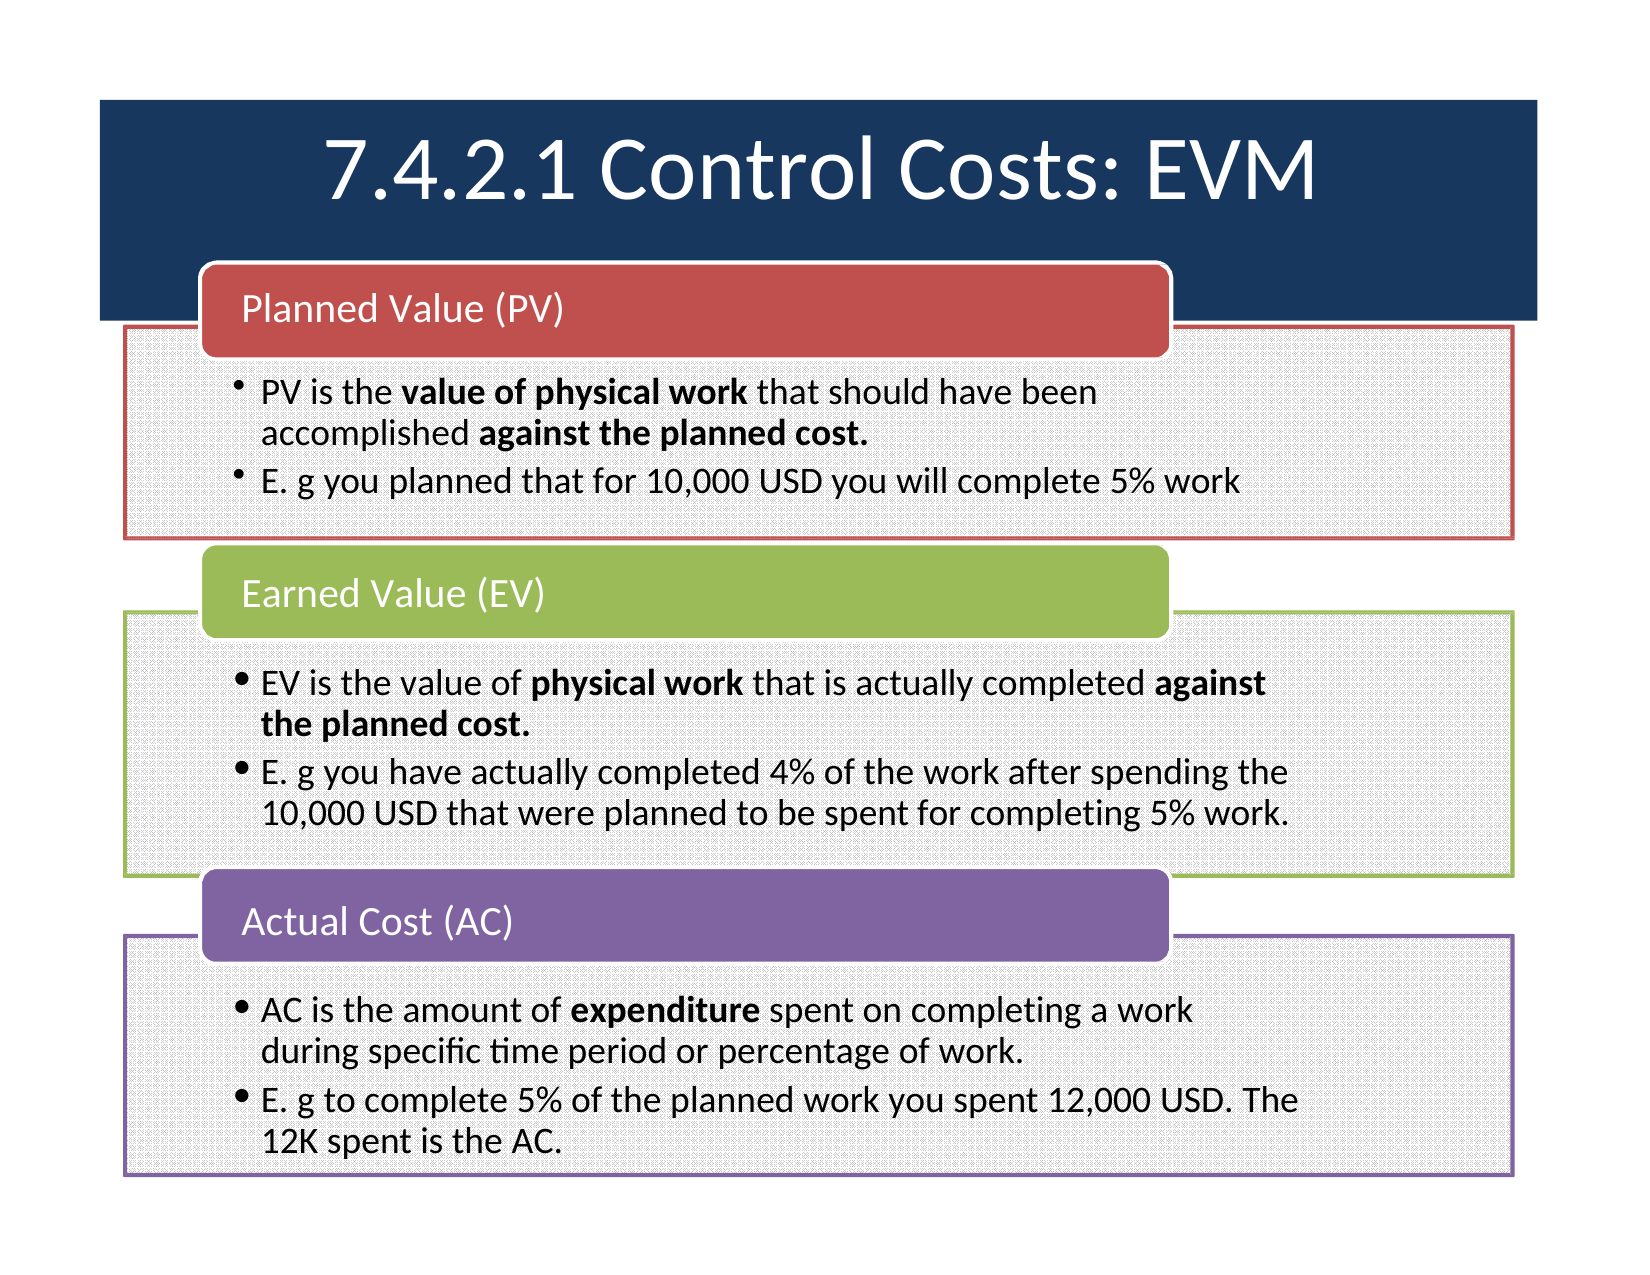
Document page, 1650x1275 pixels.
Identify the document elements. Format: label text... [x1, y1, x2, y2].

text_box [1399, 329, 1510, 536]
text_box [1399, 610, 1515, 878]
text_box [123, 610, 200, 878]
text_box [128, 939, 1510, 1172]
text_box [198, 864, 230, 966]
text_box [198, 260, 1174, 362]
text_box [203, 265, 1169, 357]
title 7.4.2.1 Control Costs: EVM [99, 99, 1538, 321]
text_box [123, 324, 230, 541]
text_box [203, 546, 230, 638]
text_box Planned Value (PV) PV is the value of physical work that should have been accomplished against the planned cost. E. g you planned that for 10,000 USD you will complete 5% work Earned Value (EV) EV is the value of physical work that is actually completed against the planned cost. E. g you have actually completed 4% of the work after spending the 10,000 USD that were planned to be spent for completing 5% work. Actual Cost (AC) AC is the amount of expenditure spent on completing a work during specific time period or percentage of work. E. g to complete 5% of the planned work you spent 12,000 USD. The 12K spent is the AC. [230, 280, 1399, 1162]
text_box [123, 933, 1515, 1178]
text_box [128, 615, 230, 873]
text_box [198, 541, 230, 643]
text_box [128, 329, 230, 536]
text_box [1399, 324, 1515, 541]
text_box [203, 870, 230, 961]
text_box [1399, 615, 1510, 873]
